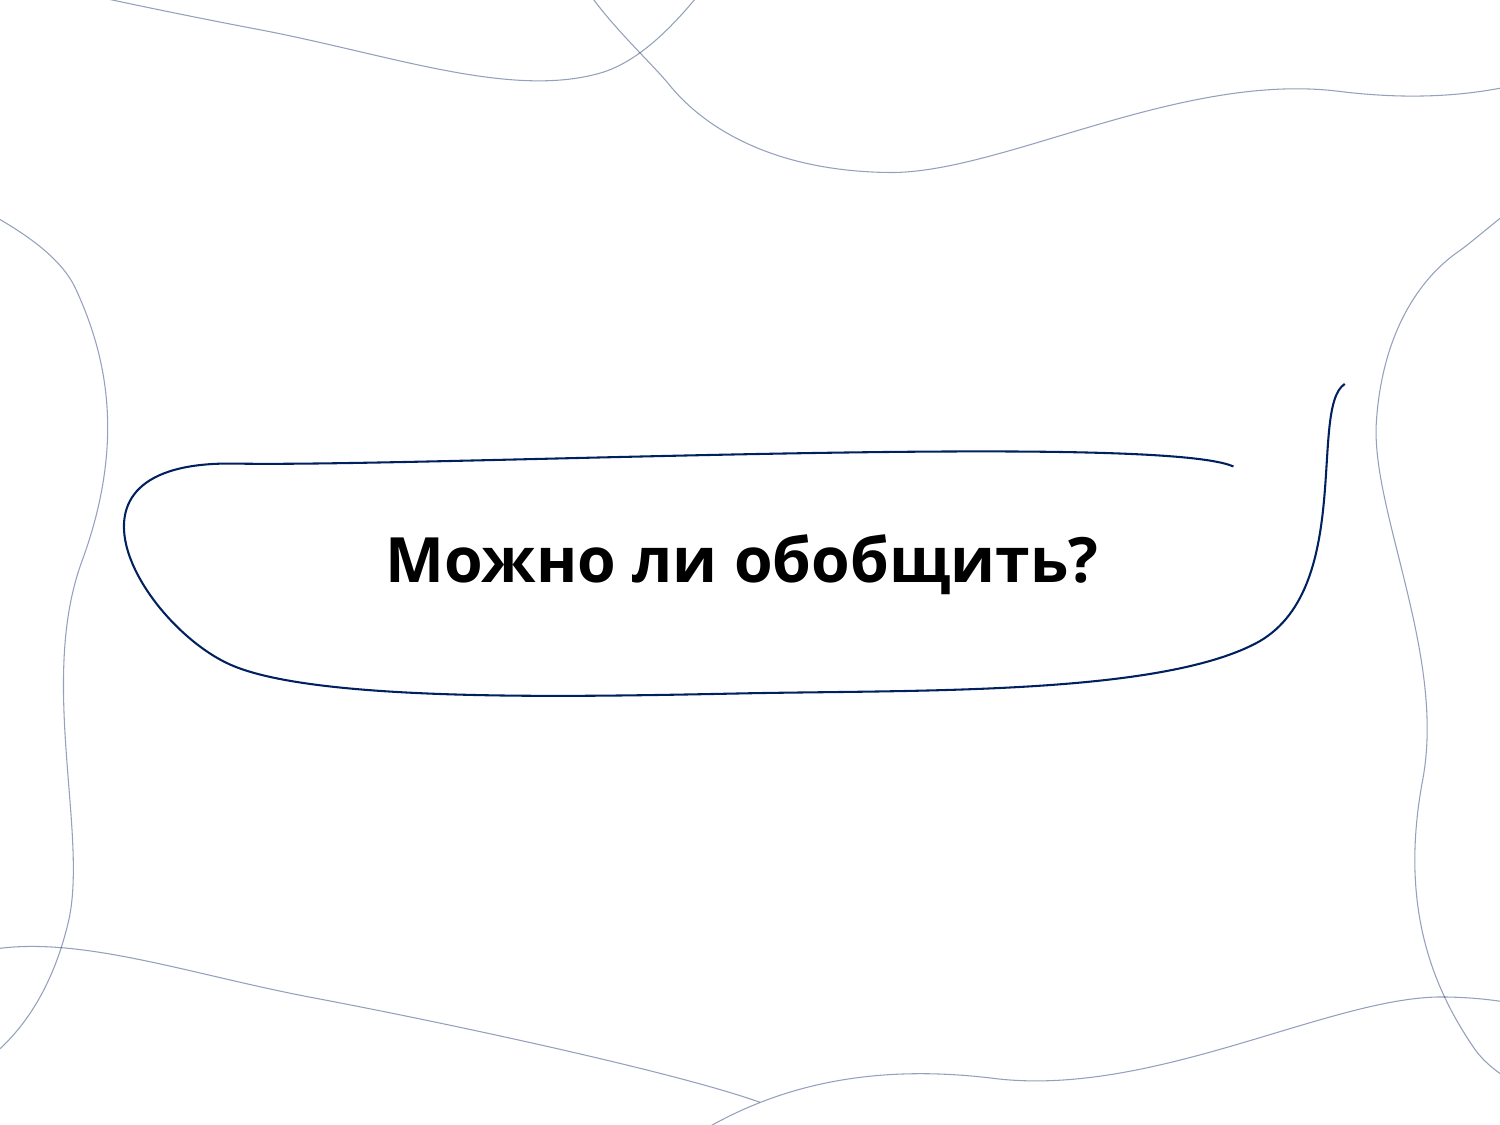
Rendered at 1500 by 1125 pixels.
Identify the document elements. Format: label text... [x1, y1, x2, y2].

text_box [122, 383, 1346, 697]
text_box [1375, 217, 1500, 1000]
text_box [710, 995, 1500, 1125]
text_box [107, 0, 639, 82]
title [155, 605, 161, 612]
text_box [592, 0, 1500, 174]
text_box [0, 945, 760, 1125]
title Можно ли обобщить? [1294, 513, 1330, 612]
text_box [0, 218, 109, 947]
